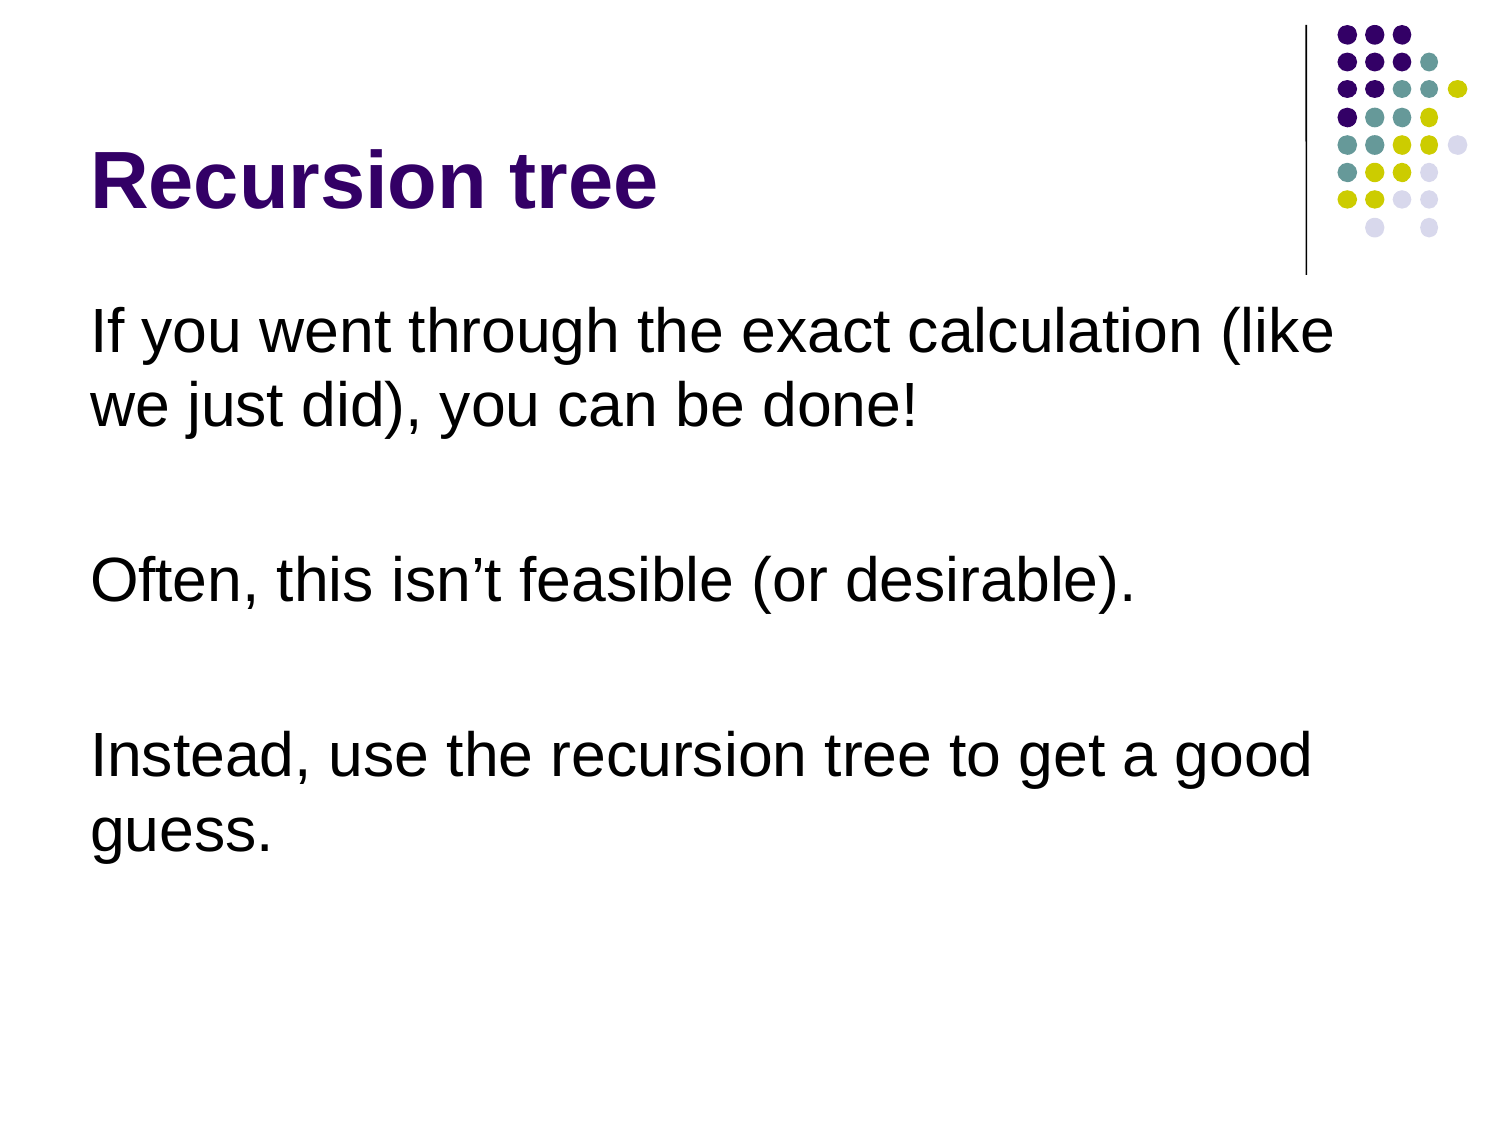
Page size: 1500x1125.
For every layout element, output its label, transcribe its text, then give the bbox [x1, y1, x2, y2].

title Recursion tree [75, 20, 1313, 233]
list If you went through the exact calculation (like we just did), you can be done! Often, this isn’t feasible (or desirable). Instead, use the recursion tree to get a good guess. [75, 282, 1425, 1006]
